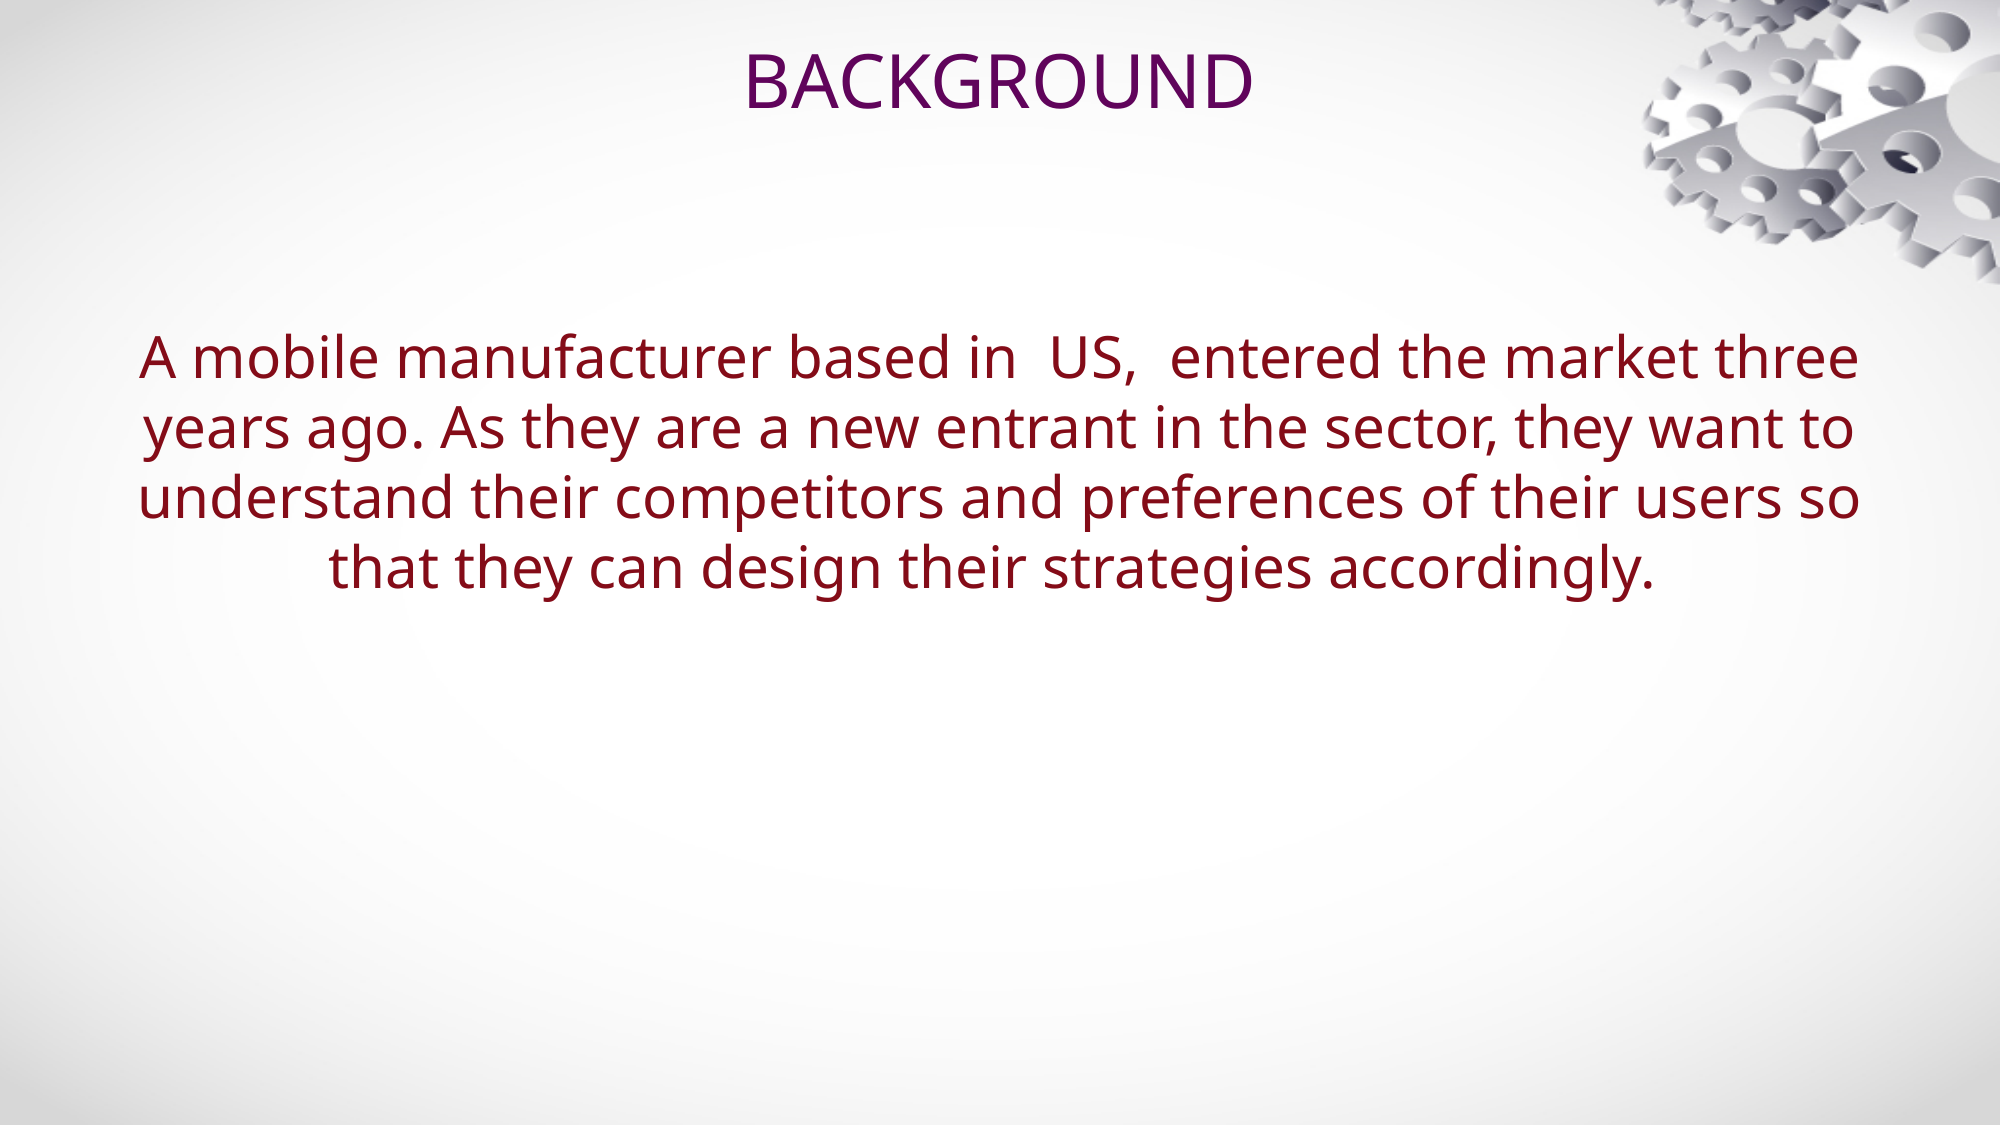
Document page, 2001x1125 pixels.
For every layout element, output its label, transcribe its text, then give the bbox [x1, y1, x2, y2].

picture [0, 0, 2000, 1125]
list A mobile manufacturer based in US, entered the market three years ago. As they are a new entrant in the sector, they want to understand their competitors and preferences of their users so that they can design their strategies accordingly. [99, 312, 1901, 1125]
title BACKGROUND [99, 30, 1901, 127]
